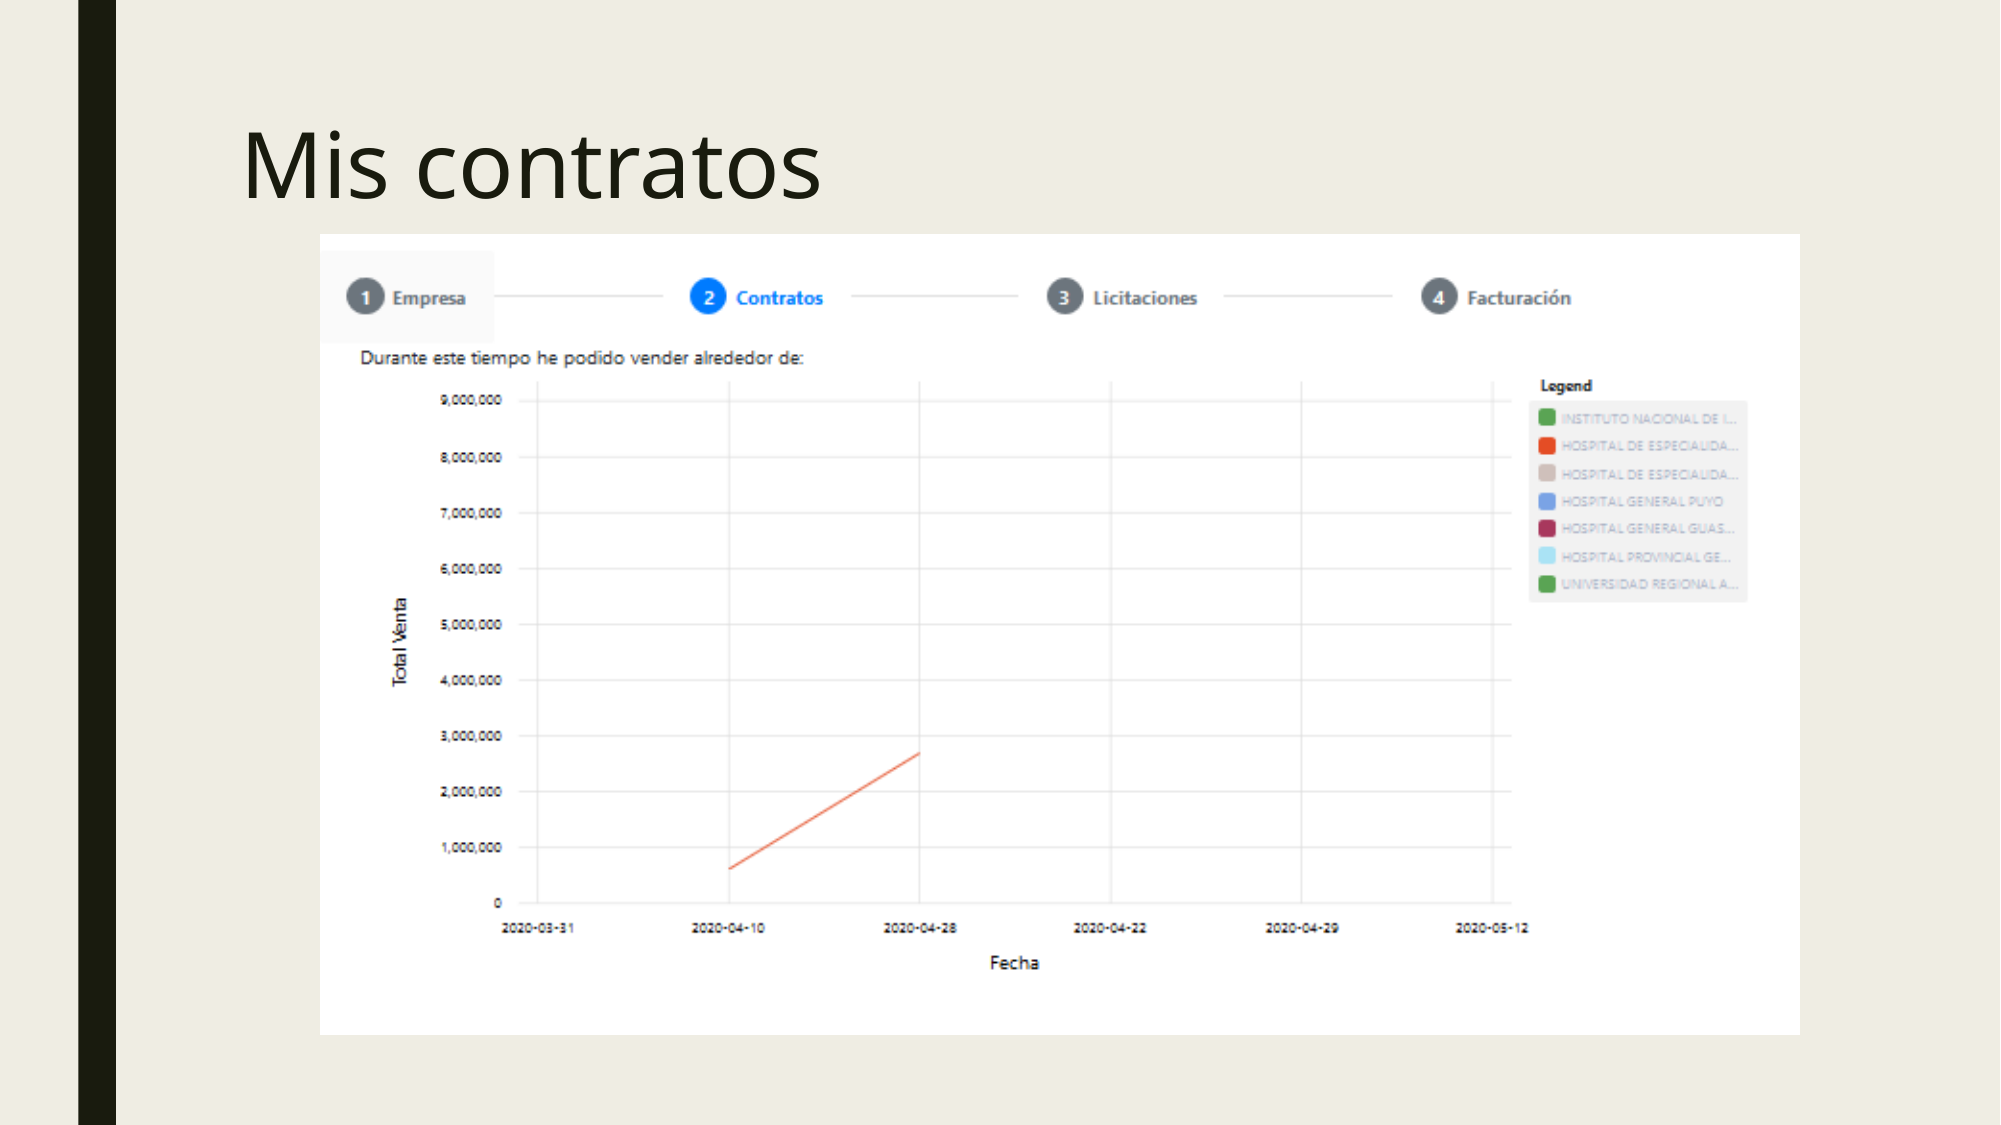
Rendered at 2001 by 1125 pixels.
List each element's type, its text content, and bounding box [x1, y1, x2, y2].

title Mis contratos [225, 112, 1800, 357]
picture [319, 234, 1800, 1035]
